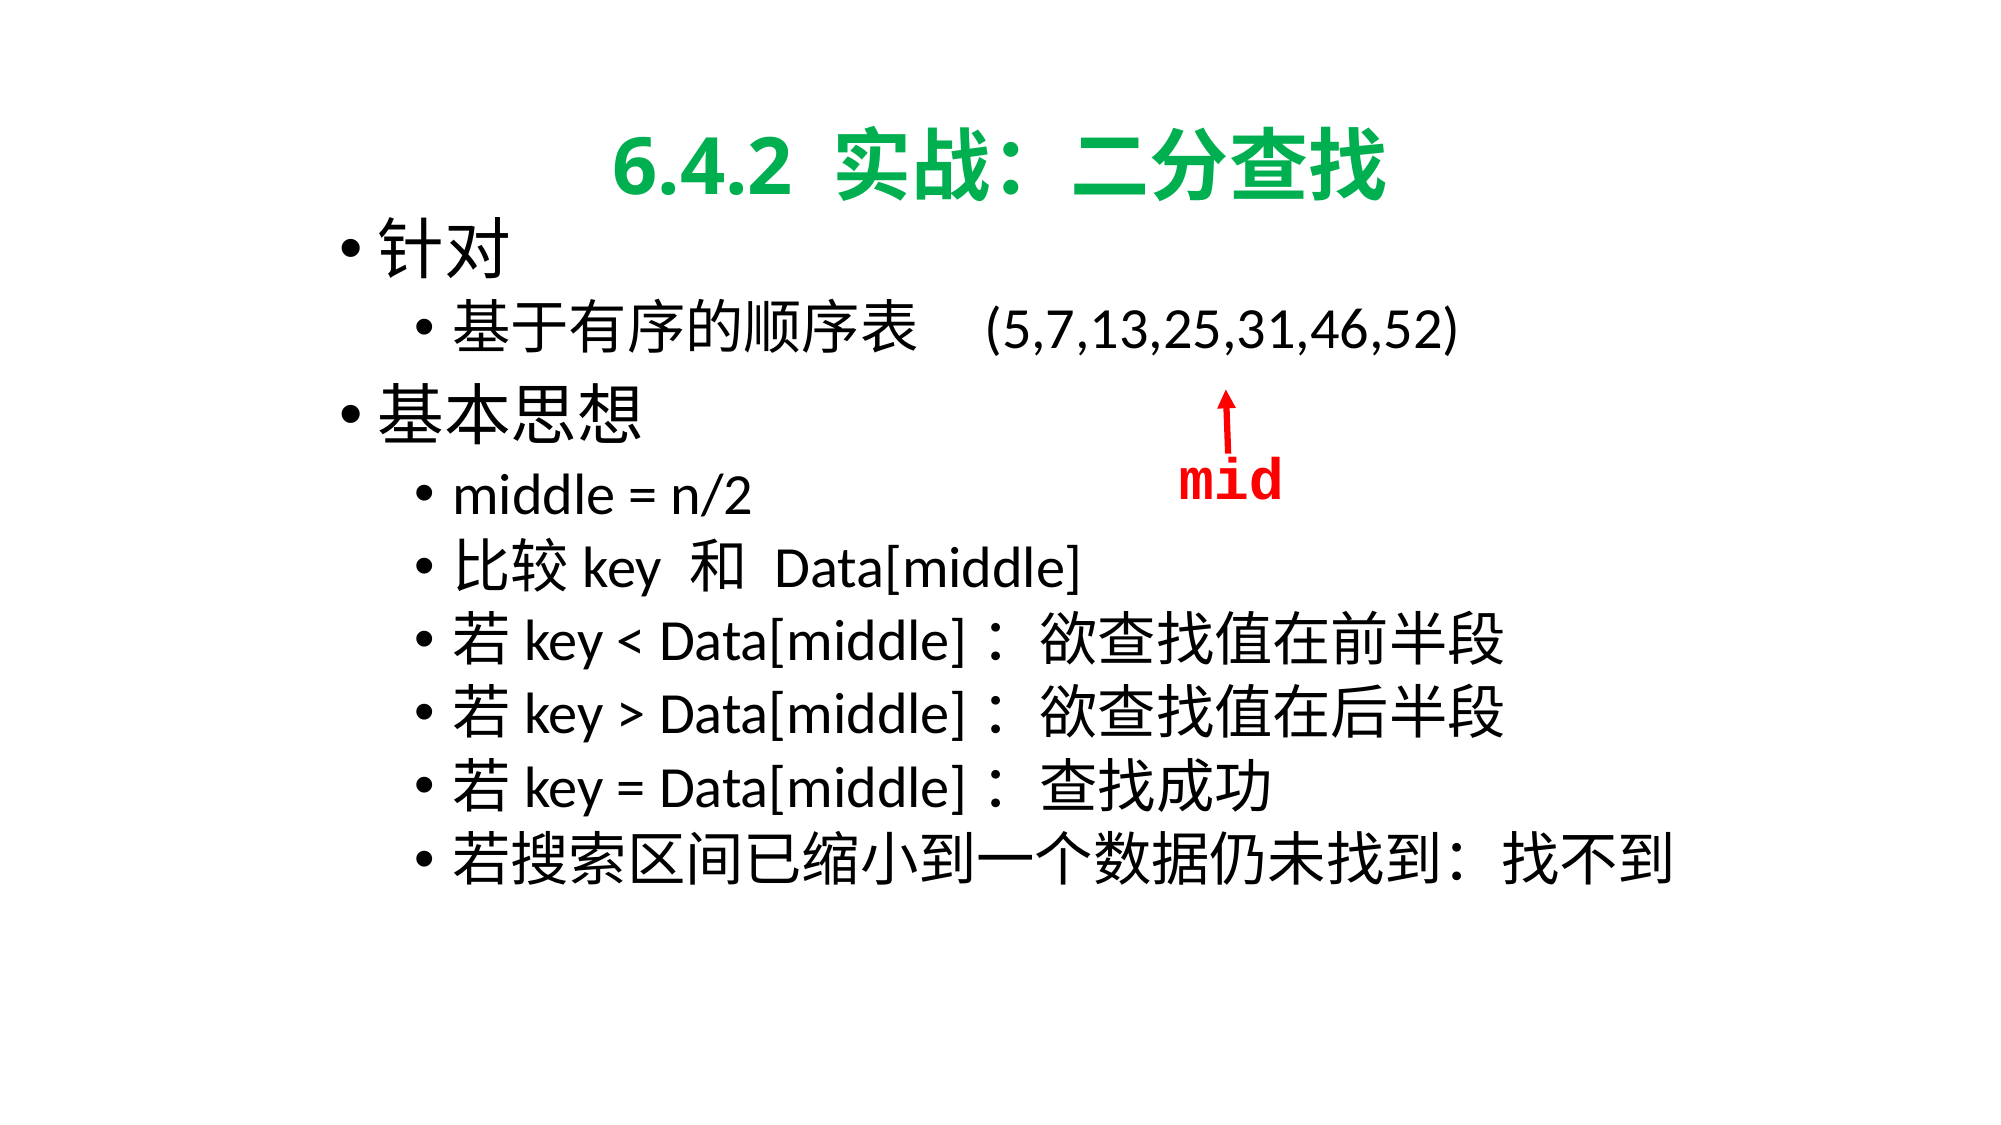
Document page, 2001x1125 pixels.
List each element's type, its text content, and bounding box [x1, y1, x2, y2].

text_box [1164, 389, 1299, 523]
title 6.4.2 实战：二分查找 [137, 59, 1863, 278]
list 针对 基于有序的顺序表 (5,7,13,25,31,46,52) 基本思想 middle = n/2 比较key 和 Data[middle] 若key < Data[middle]：欲查找值在前半段 若key > Data[middle]：欲查找值在后半段 若key = Data[middle]：查找成功 若搜索区间已缩小到一个数据仍未找到：找不到 [324, 208, 1721, 1035]
